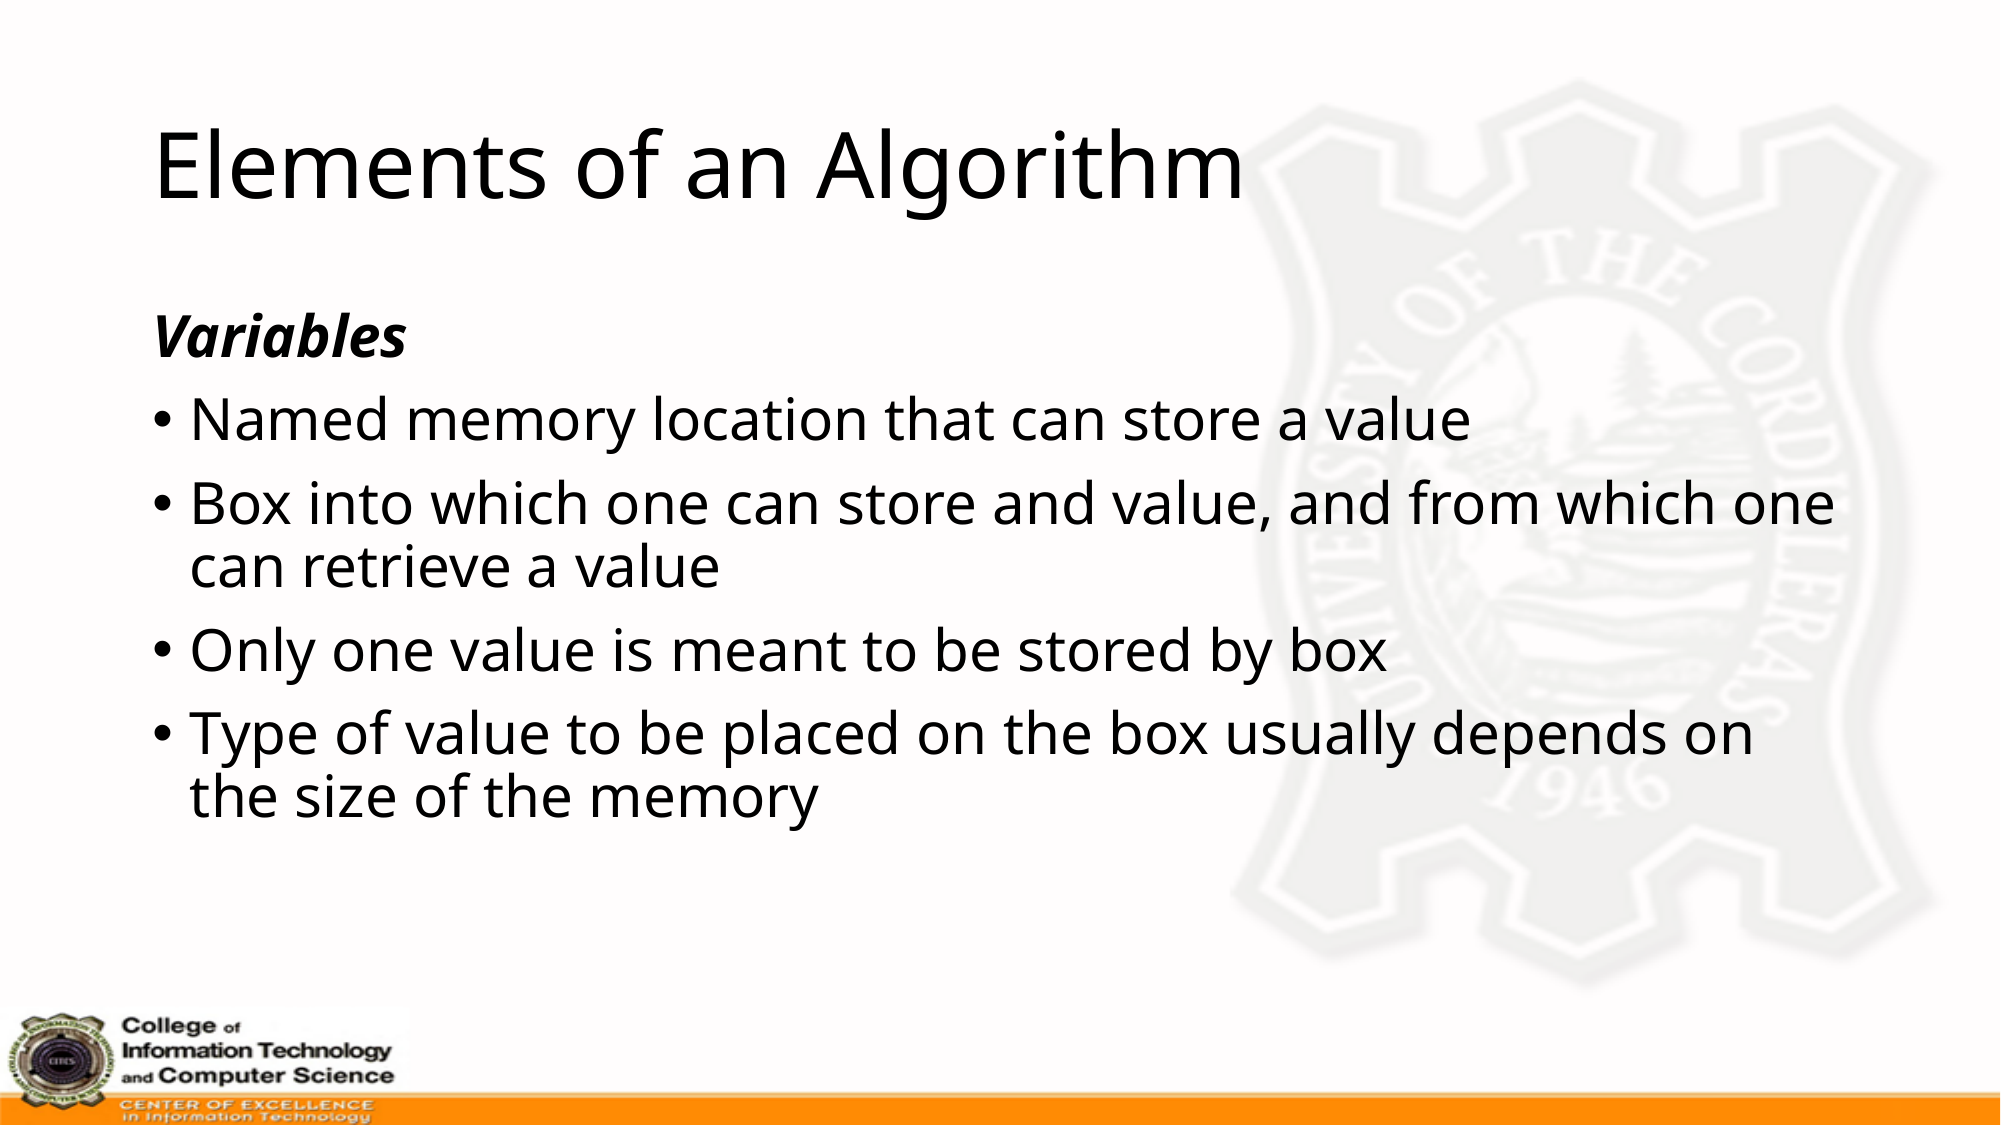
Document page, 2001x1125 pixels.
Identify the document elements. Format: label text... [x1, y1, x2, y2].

list Variables Named memory location that can store a value Box into which one can store and value, and from which one can retrieve a value Only one value is meant to be stored by box Type of value to be placed on the box usually depends on the size of the memory [137, 299, 1863, 1014]
title Elements of an Algorithm [137, 59, 1863, 278]
picture [0, 0, 2001, 1125]
